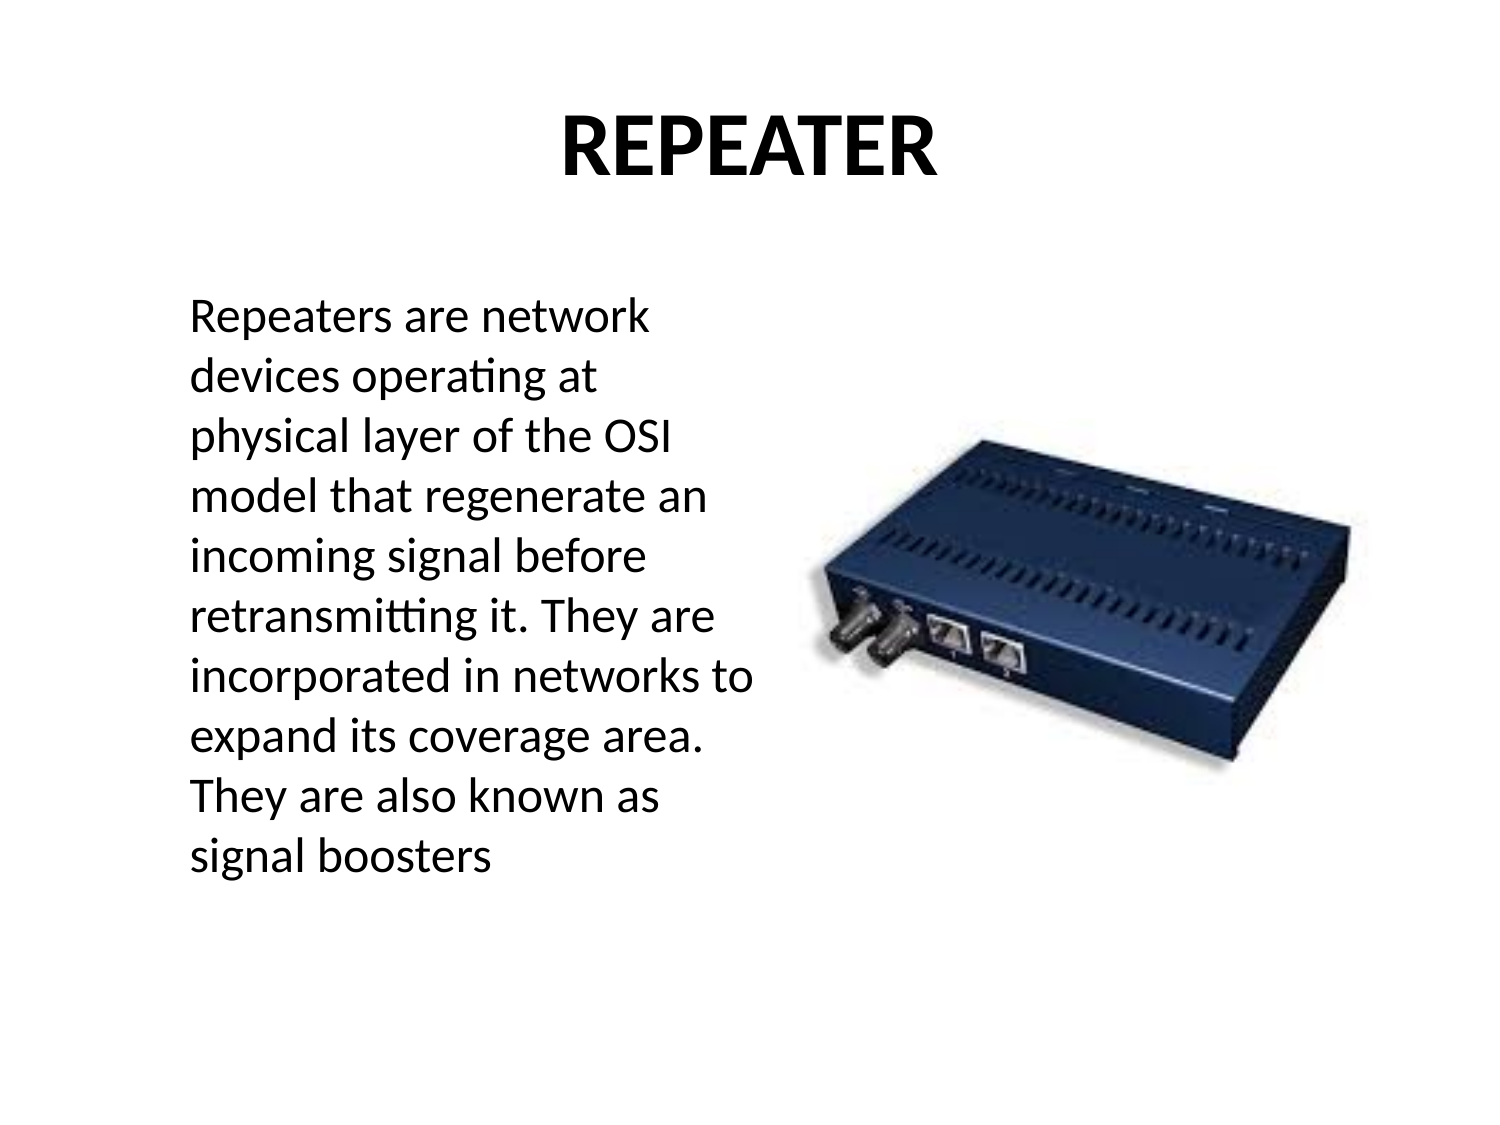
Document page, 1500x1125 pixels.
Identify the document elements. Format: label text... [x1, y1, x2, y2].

title REPEATER [75, 45, 1425, 233]
text_box Repeaters are network devices operating at physical layer of the OSI model that regenerate an incoming signal before retransmitting it. They are incorporated in networks to expand its coverage area. They are also known as signal boosters [174, 274, 775, 890]
picture [776, 285, 1417, 926]
